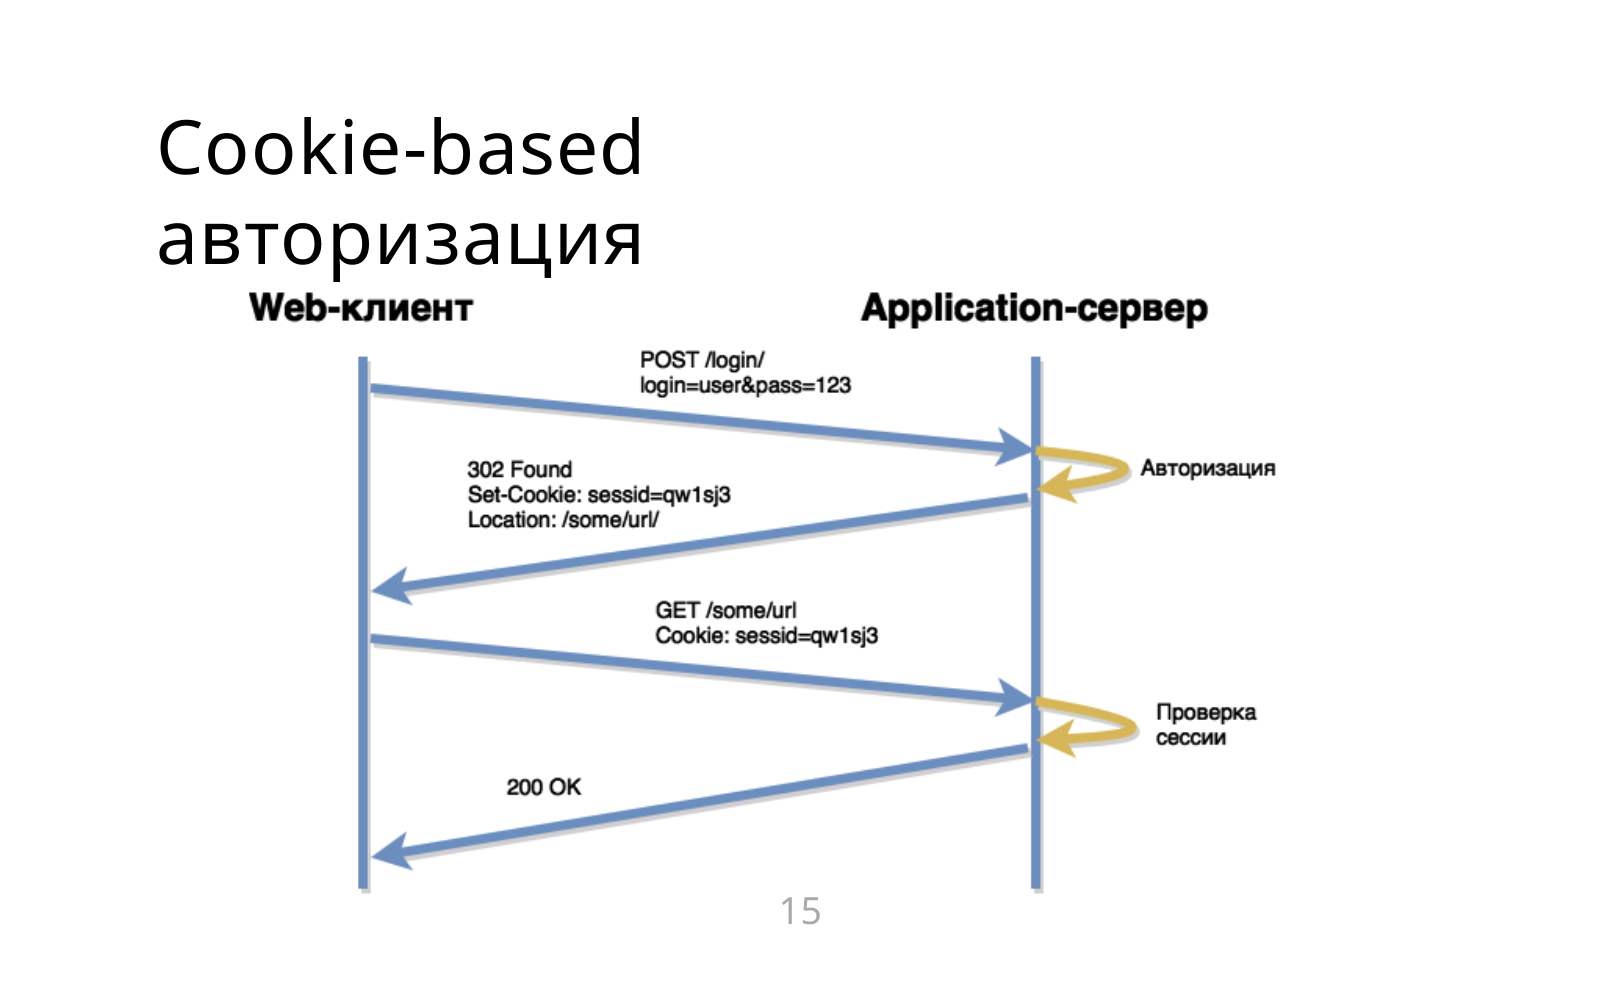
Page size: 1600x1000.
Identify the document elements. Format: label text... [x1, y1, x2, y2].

title Cookie-based авторизация [154, 97, 1088, 281]
slide_number 15 [772, 909, 828, 1000]
picture [249, 274, 1313, 901]
